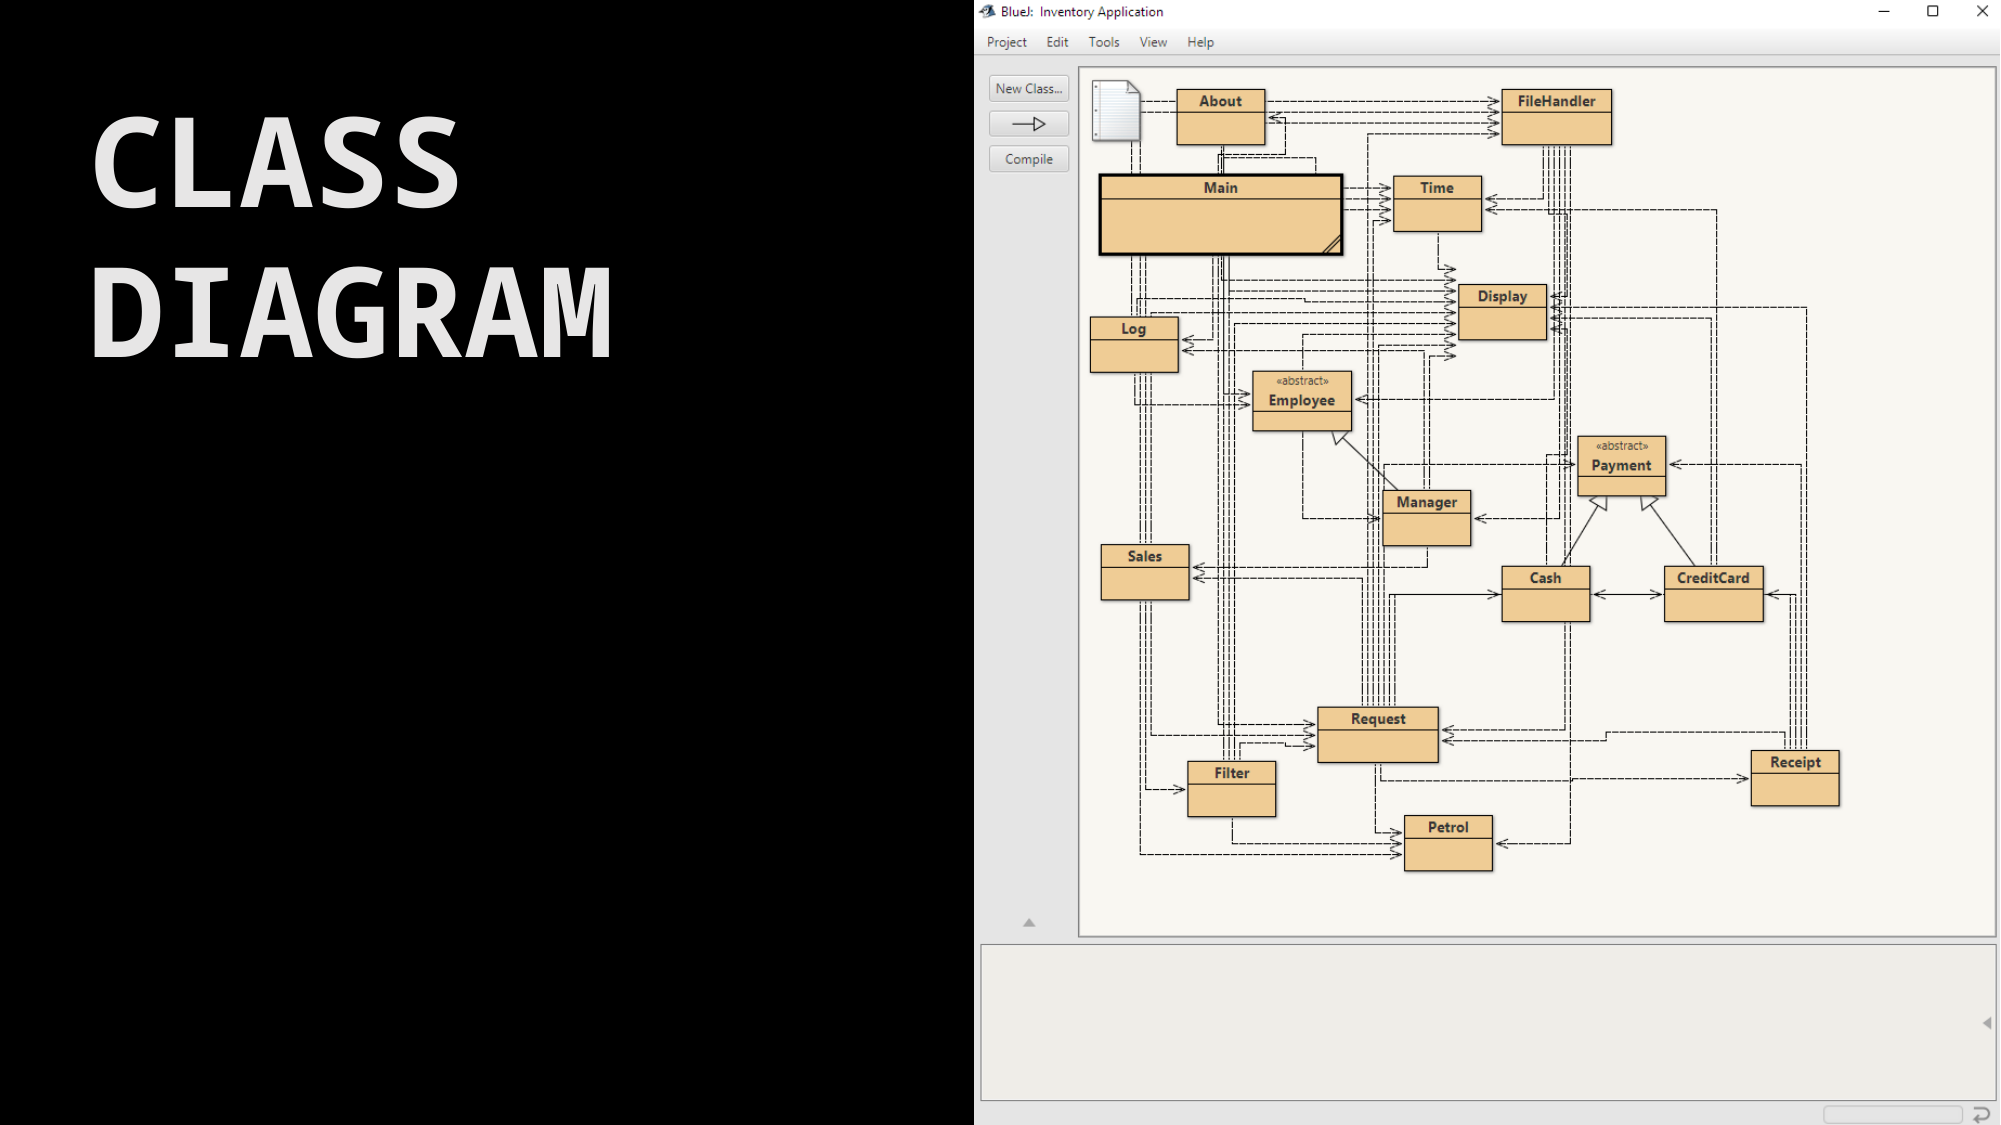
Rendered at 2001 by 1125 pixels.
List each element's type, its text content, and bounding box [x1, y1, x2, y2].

text_box CLASS DIAGRAM [74, 74, 974, 390]
picture [974, 0, 2000, 1125]
